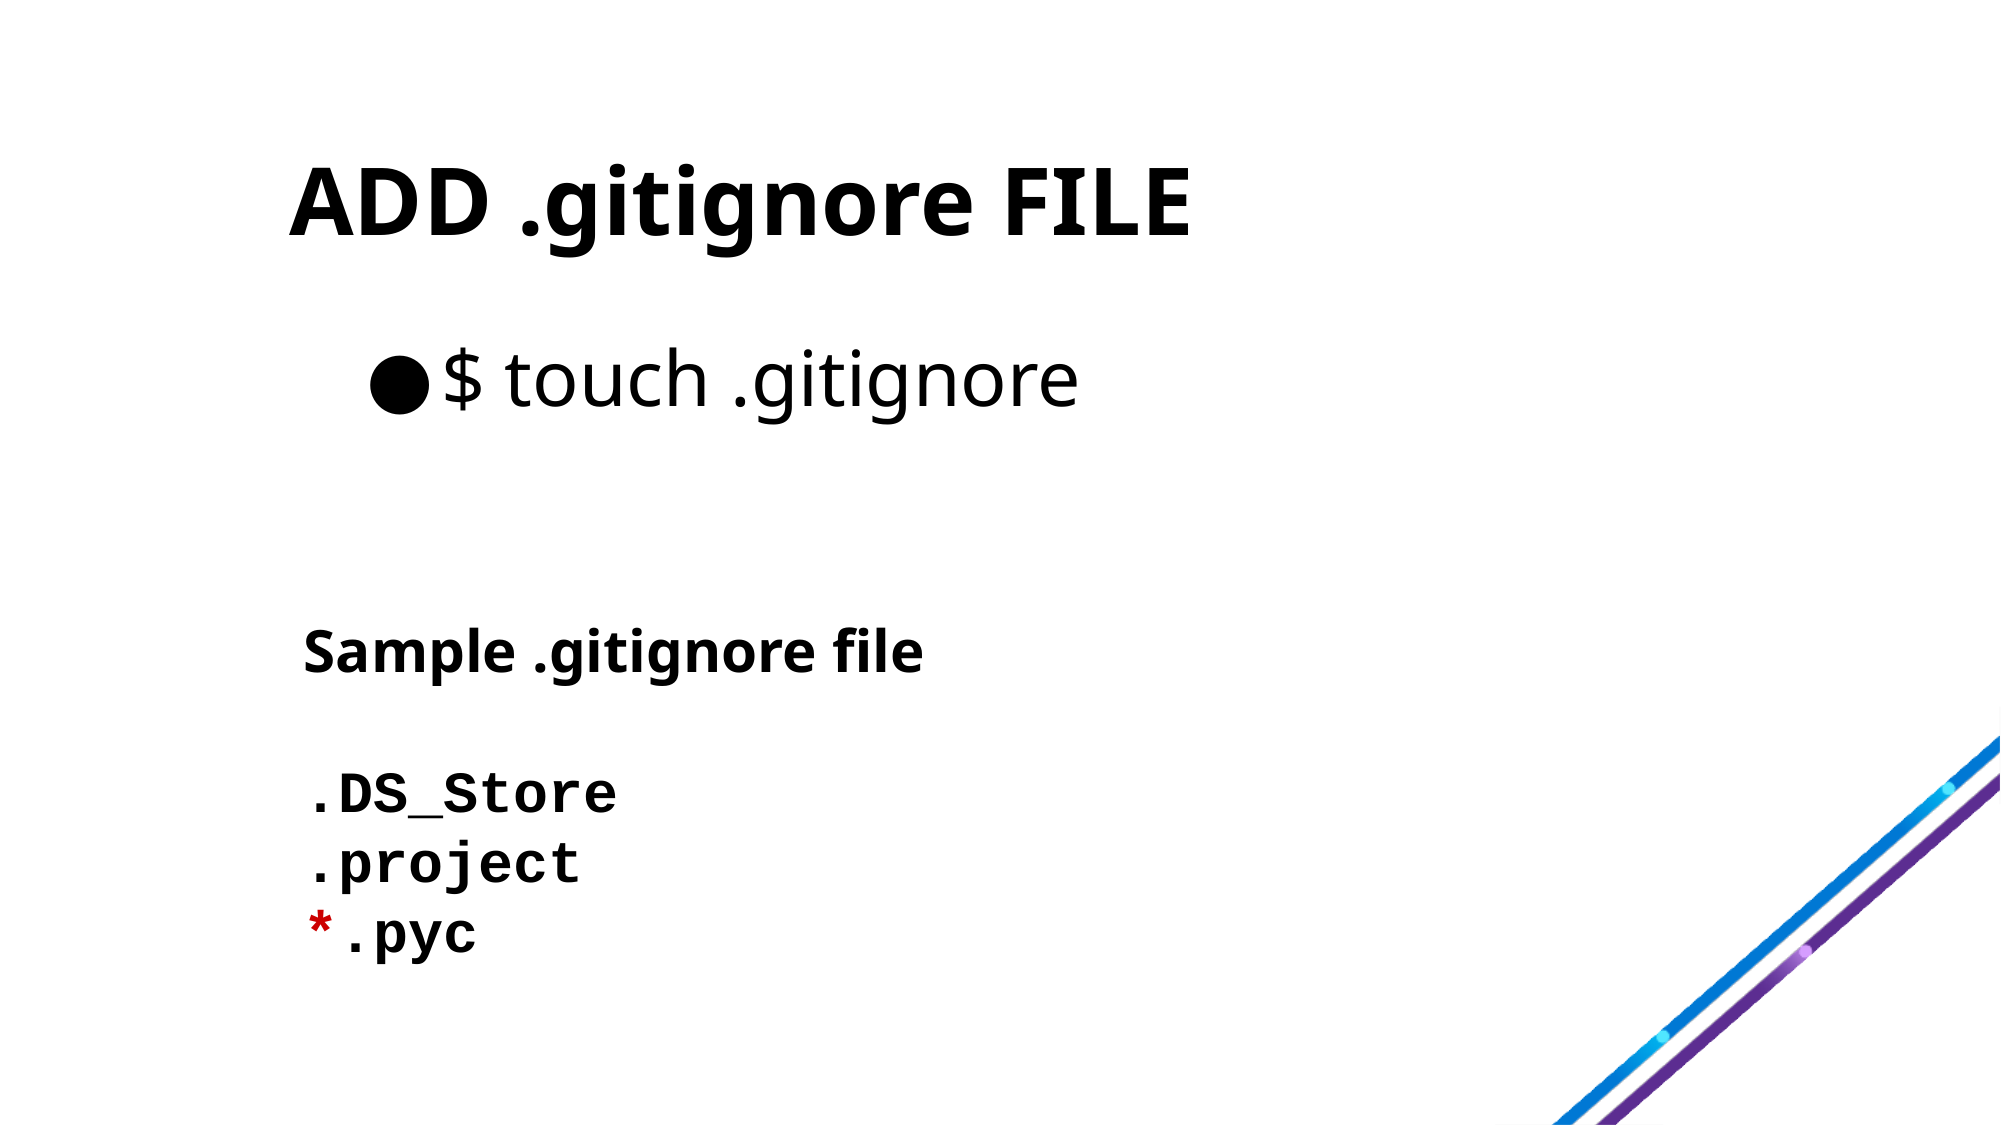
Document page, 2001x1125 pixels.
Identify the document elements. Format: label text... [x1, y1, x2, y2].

title ADD .gitignore FILE [289, 141, 2000, 411]
picture [1555, 738, 1999, 1124]
text_box Sample .gitignore file .DS_Store .project *.pyc [289, 599, 1300, 980]
text_box $ touch .gitignore [351, 314, 2000, 438]
